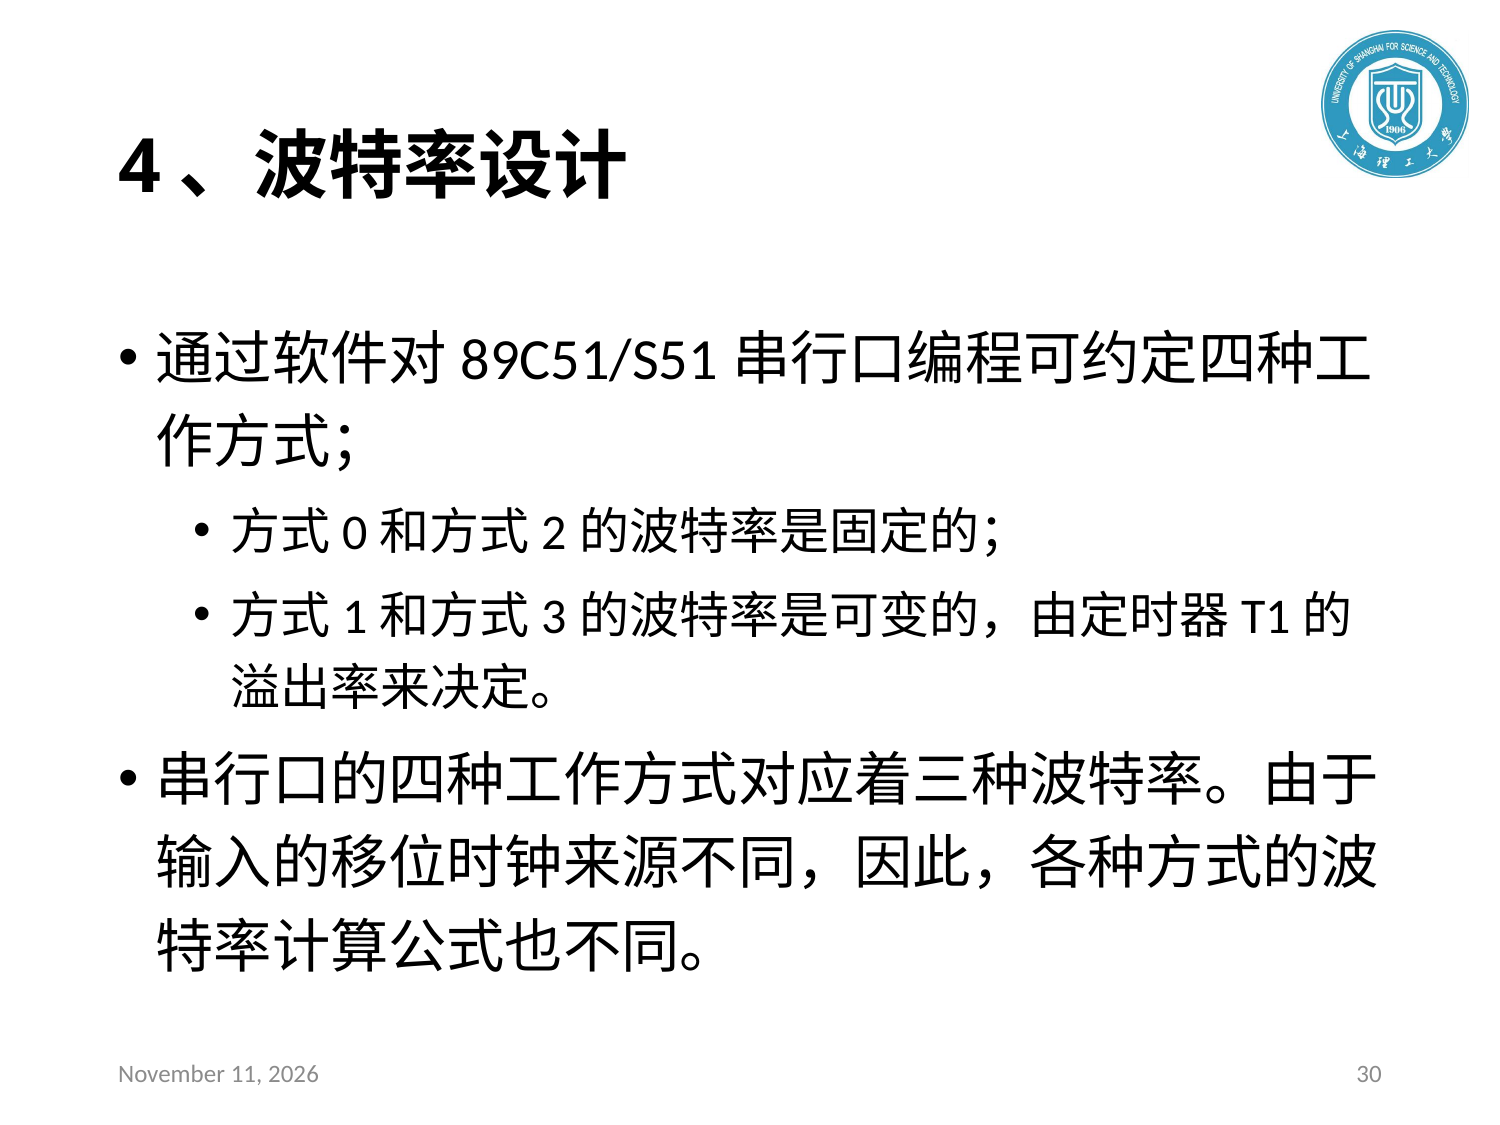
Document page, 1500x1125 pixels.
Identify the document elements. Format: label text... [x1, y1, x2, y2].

list 通过软件对89C51/S51串行口编程可约定四种工作方式； 方式0和方式2的波特率是固定的； 方式1和方式3的波特率是可变的，由定时器T1的溢出率来决定。 串行口的四种工作方式对应着三种波特率。由于输入的移位时钟来源不同，因此，各种方式的波特率计算公式也不同。 [103, 299, 1397, 1014]
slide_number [103, 1042, 441, 1103]
title 4、波特率设计 [103, 59, 1397, 278]
picture [1321, 30, 1469, 178]
slide_number 30 [1059, 1042, 1397, 1103]
